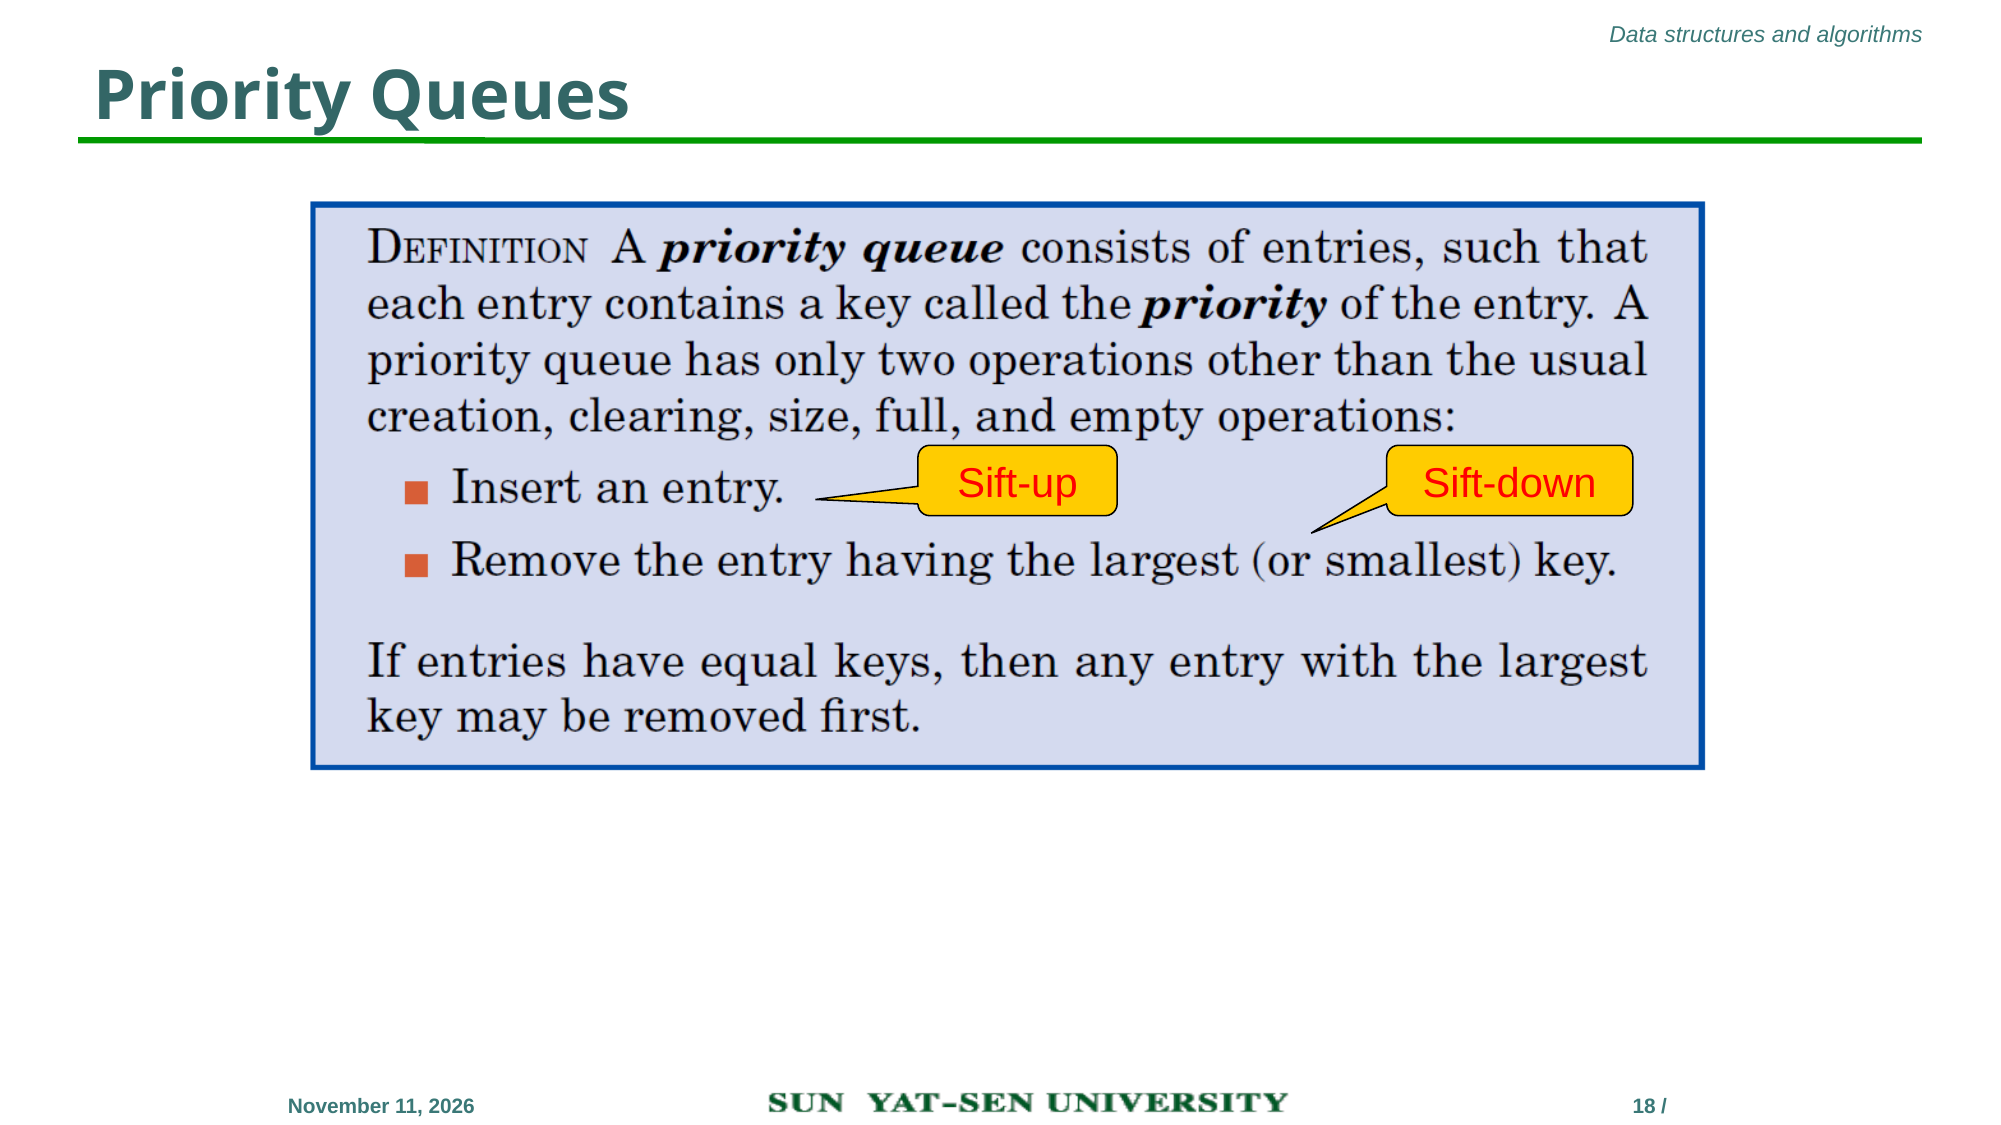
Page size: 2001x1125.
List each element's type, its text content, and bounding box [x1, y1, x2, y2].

picture [308, 198, 1709, 774]
title Priority Queues [77, 34, 1923, 141]
picture [755, 1079, 1297, 1125]
